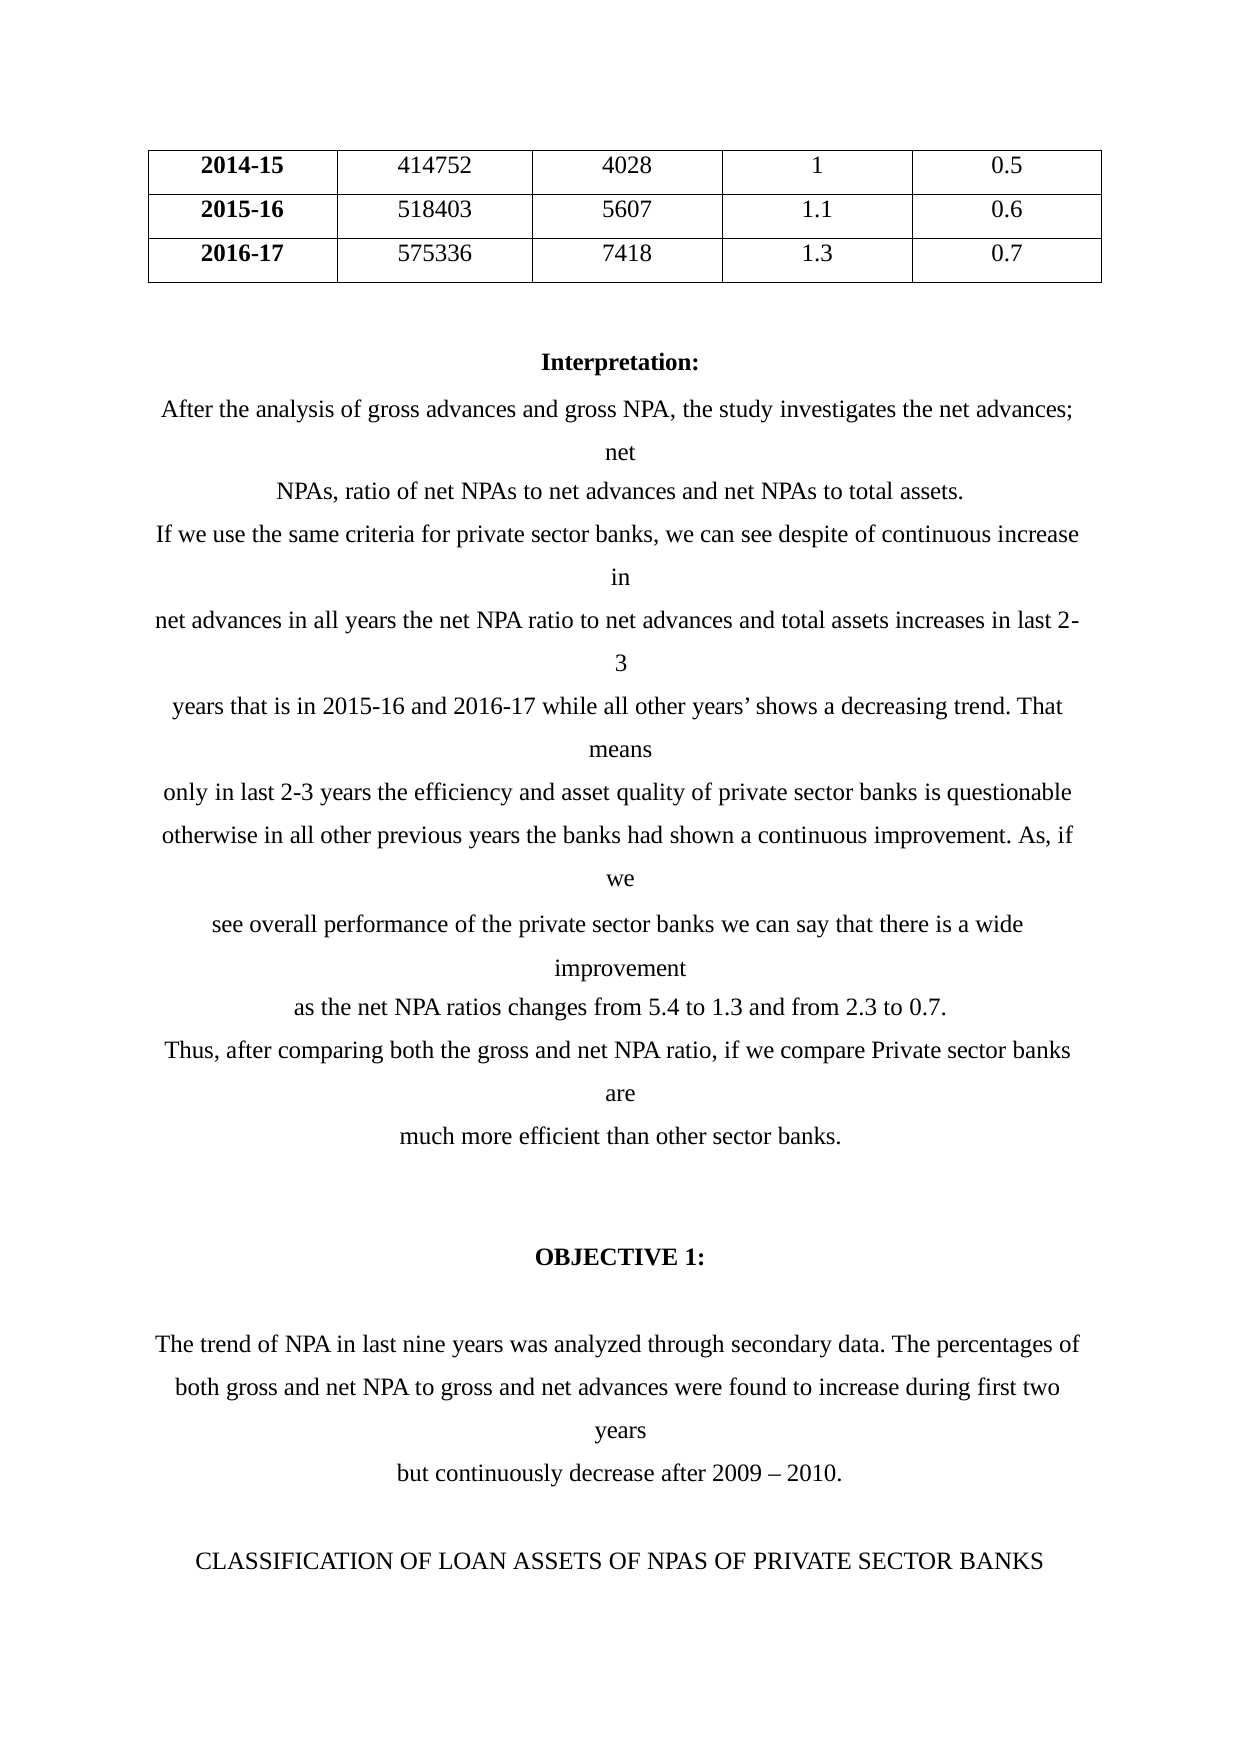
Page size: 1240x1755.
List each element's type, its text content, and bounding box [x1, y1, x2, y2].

text_box OBJECTIVE 1: The trend of NPA in last nine years was analyzed through secondary data. The percentages of both gross and net NPA to gross and net advances were found to increase during first two years but continuously decrease after 2009 – 2010. CLASSIFICATION OF LOAN ASSETS OF NPAS OF PRIVATE SECTOR BANKS [149, 1238, 1091, 1575]
table_cell 0.6 [913, 195, 1101, 238]
table_header 414752 [338, 151, 532, 194]
table_cell 2016-17 [149, 239, 337, 282]
table_cell 1.1 [723, 195, 912, 238]
table_header 2014-15 [149, 151, 337, 194]
table_cell 0.7 [913, 239, 1101, 282]
table_cell 1.3 [723, 239, 912, 282]
table_cell 2015-16 [149, 195, 337, 238]
table_header 4028 [533, 151, 722, 194]
table_header 1 [723, 151, 912, 194]
table_cell 5607 [533, 195, 722, 238]
table_cell 7418 [533, 239, 722, 282]
table_cell 575336 [338, 239, 532, 282]
text_box Interpretation: After the analysis of gross advances and gross NPA, the study investigates the net advances; net NPAs, ratio of net NPAs to net advances and net NPAs to total assets. If we use the same criteria for private sector banks, we can see despite of continuous increase in net advances in all years the net NPA ratio to net advances and total assets increases in last 2- 3 years that is in 2015-16 and 2016-17 while all other years’ shows a decreasing trend. That means only in last 2-3 years the efficiency and asset quality of private sector banks is questionable otherwise in all other previous years the banks had shown a continuous improvement. As, if we see overall performance of the private sector banks we can say that there is a wide improvement as the net NPA ratios changes from 5.4 to 1.3 and from 2.3 to 0.7. Thus, after comparing both the gross and net NPA ratio, if we compare Private sector banks are much more efficient than other sector banks. [150, 331, 1091, 1150]
table_cell 518403 [338, 195, 532, 238]
table_header 0.5 [913, 151, 1101, 194]
